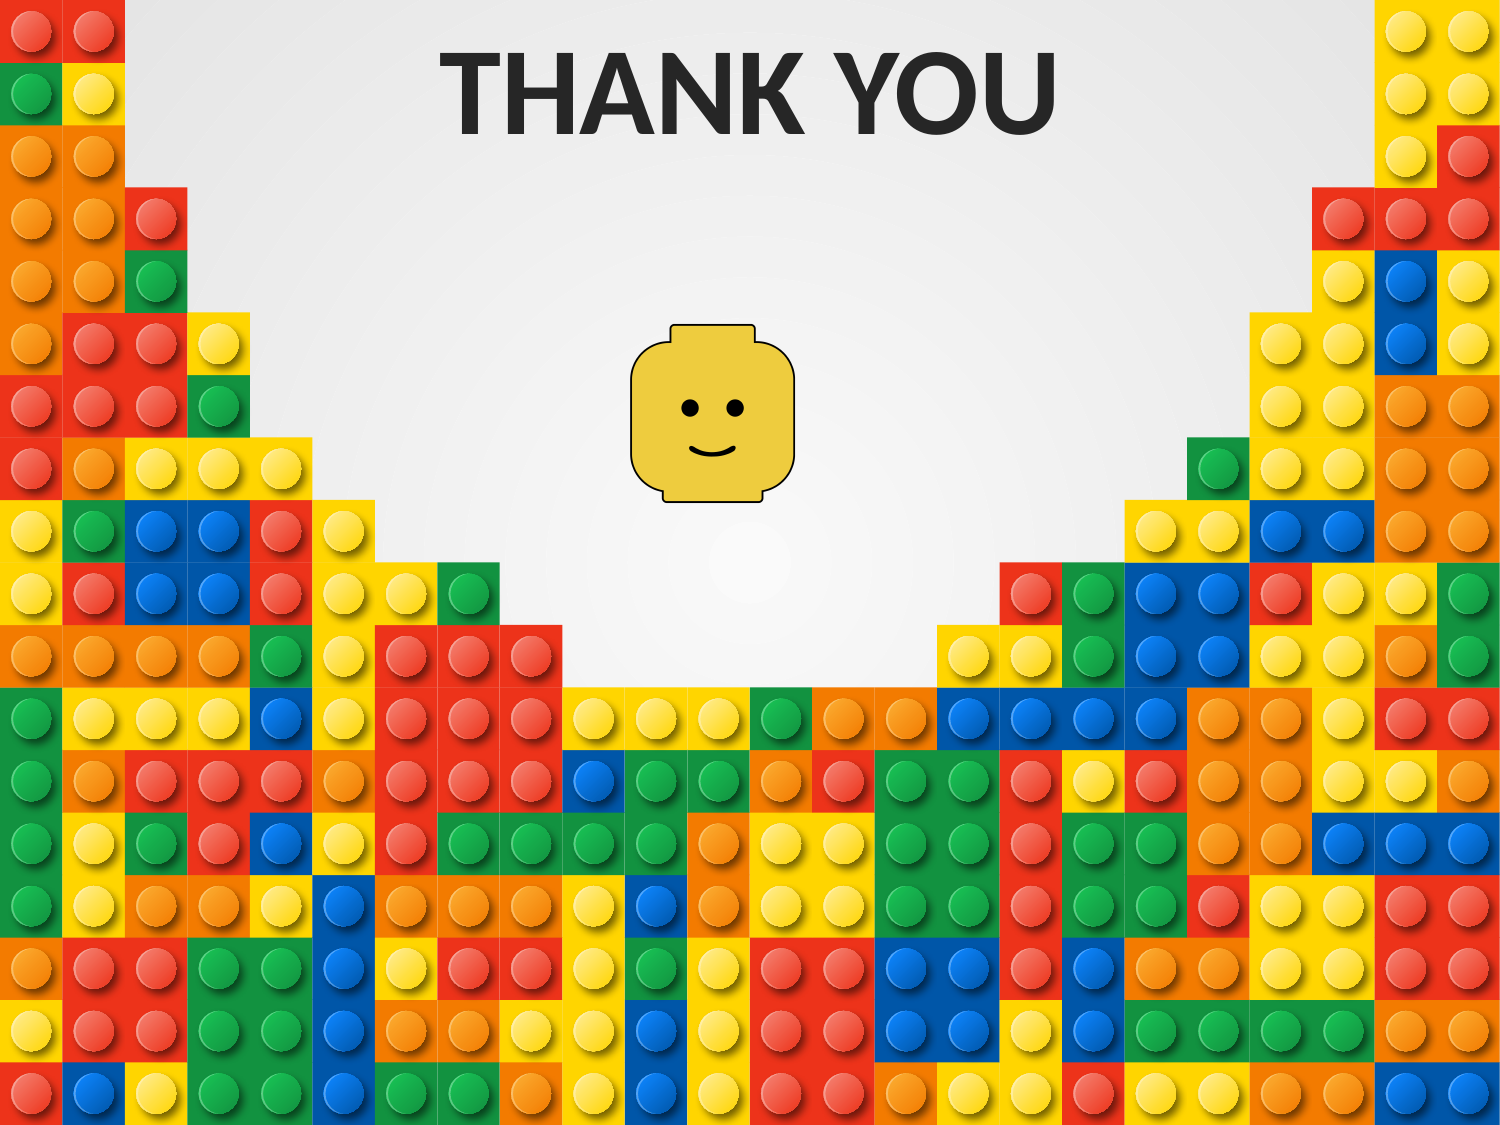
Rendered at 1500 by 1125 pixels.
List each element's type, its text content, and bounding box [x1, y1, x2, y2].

title THANK YOU [171, 6, 1329, 332]
picture [620, 321, 805, 507]
